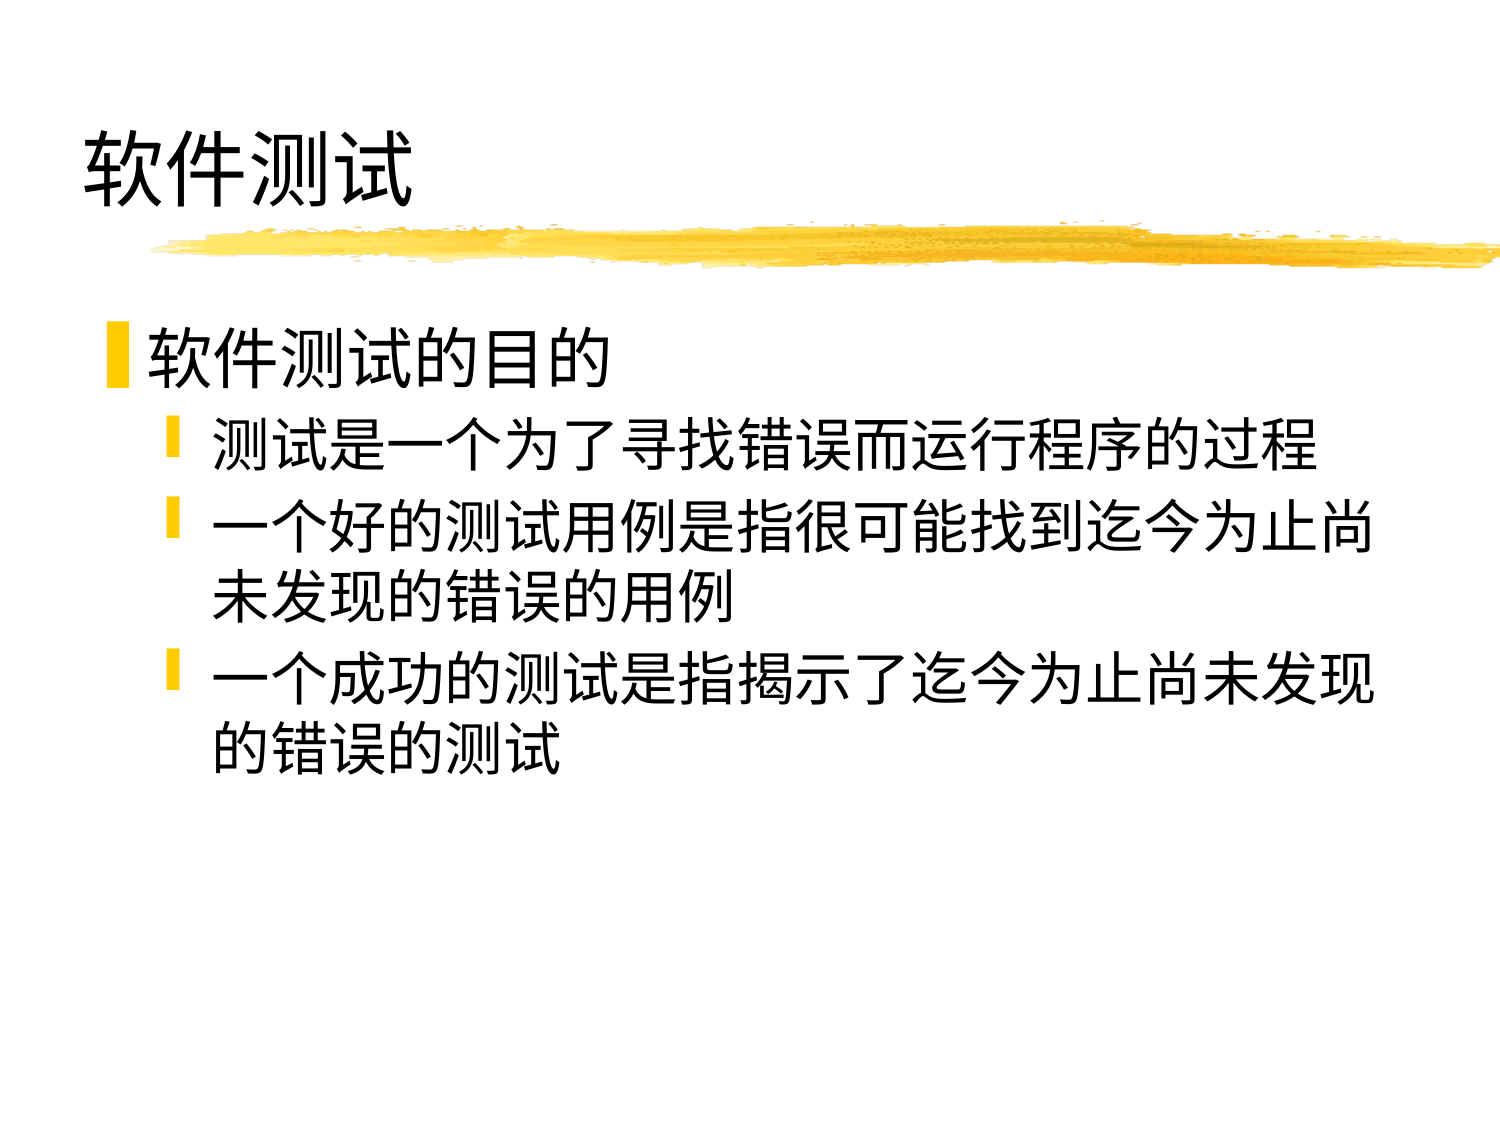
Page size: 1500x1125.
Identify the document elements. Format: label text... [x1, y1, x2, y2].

picture [150, 215, 1500, 279]
title 软件测试 [66, 37, 1342, 226]
list 软件测试的目的 测试是一个为了寻找错误而运行程序的过程 一个好的测试用例是指很可能找到迄今为止尚未发现的错误的用例 一个成功的测试是指揭示了迄今为止尚未发现的错误的测试 [74, 309, 1417, 994]
